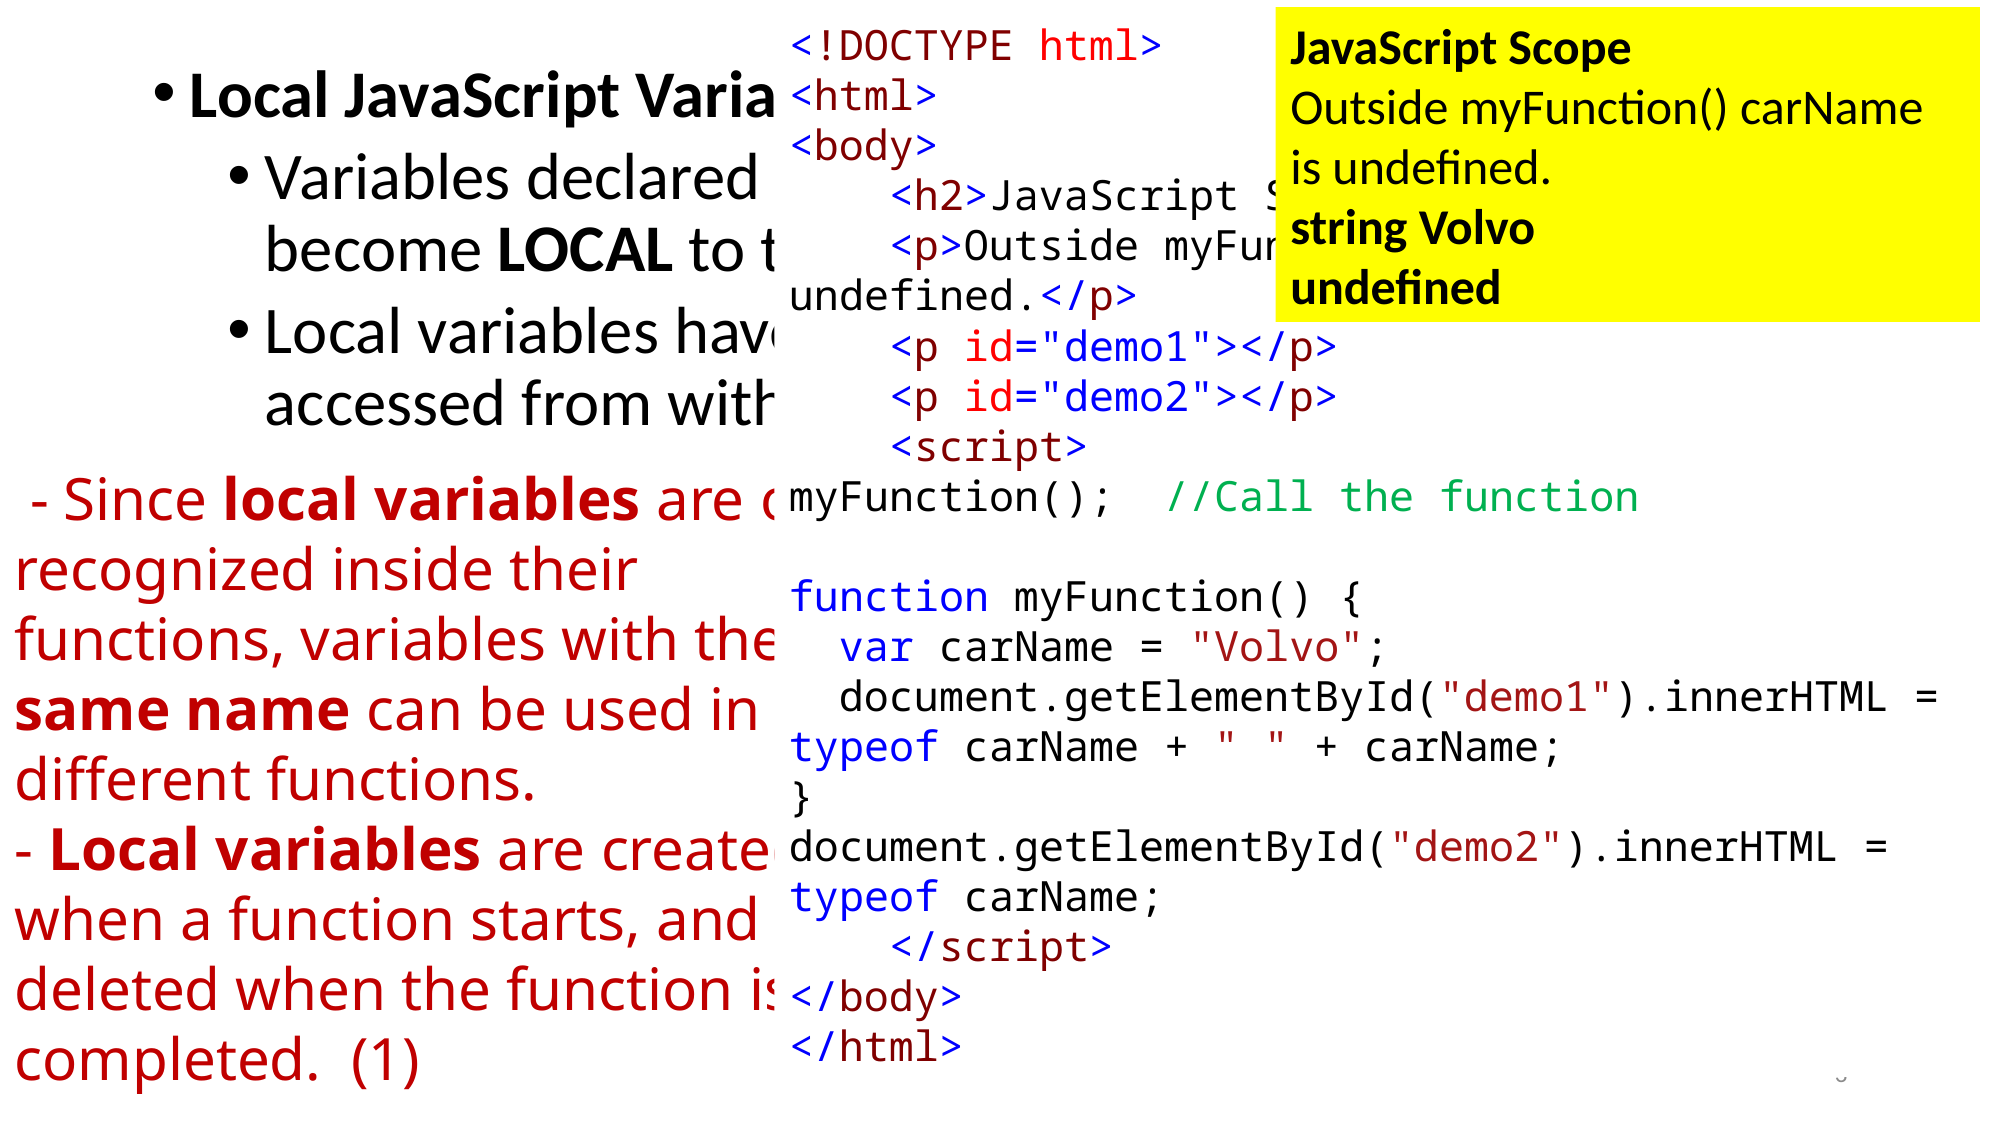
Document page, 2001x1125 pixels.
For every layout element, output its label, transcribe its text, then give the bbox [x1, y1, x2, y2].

slide_number 3 [1412, 1042, 1863, 1103]
text_box JavaScript Scope Outside myFunction() carName is undefined. string Volvo undefined [1275, 7, 1980, 322]
list Local JavaScript Variables Variables declared within a JavaScript function, become LOCAL to the function. Local variables have Function scope: They can only be accessed from within the function. [137, 52, 774, 454]
text_box <!DOCTYPE html> <html> <body> <h2>JavaScript Scope</h2> <p>Outside myFunction() carName is undefined.</p> <p id="demo1"></p> <p id="demo2"></p> <script> myFunction(); //Call the function function myFunction() { var carName = "Volvo"; document.getElementById("demo1").innerHTML = typeof carName + " " + carName; } document.getElementById("demo2").innerHTML = typeof carName; </script> </body> </html> [774, 11, 2000, 1077]
text_box - Since local variables are only recognized inside their functions, variables with the same name can be used in different functions. - Local variables are created when a function starts, and deleted when the function is completed. (1) [0, 454, 924, 1100]
